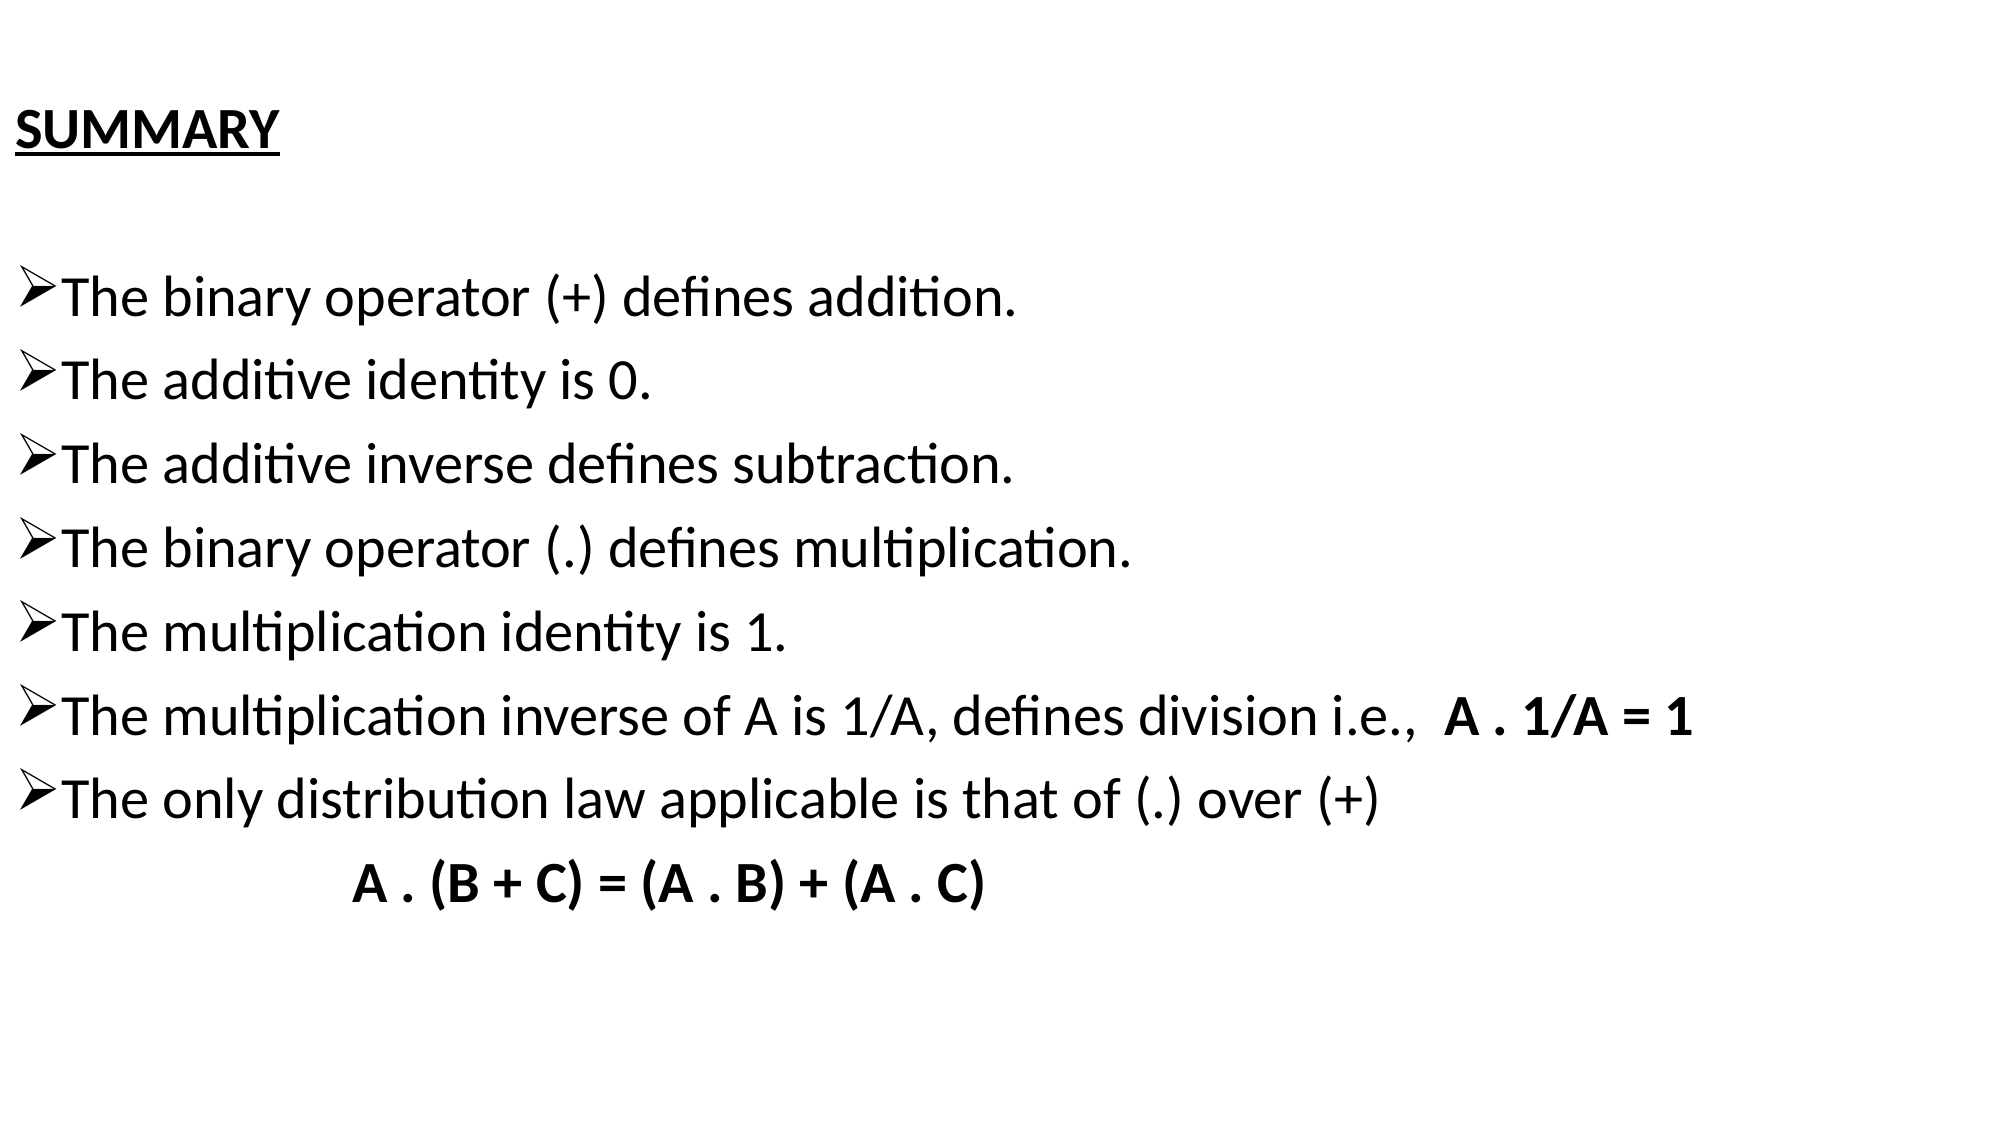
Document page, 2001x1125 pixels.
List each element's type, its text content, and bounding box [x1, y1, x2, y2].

list SUMMARY The binary operator (+) defines addition. The additive identity is 0. The additive inverse defines subtraction. The binary operator (.) defines multiplication. The multiplication identity is 1. The multiplication inverse of A is 1/A, defines division i.e., A . 1/A = 1 The only distribution law applicable is that of (.) over (+) A . (B + C) = (A . B) + (A . C) [0, 0, 2000, 1125]
